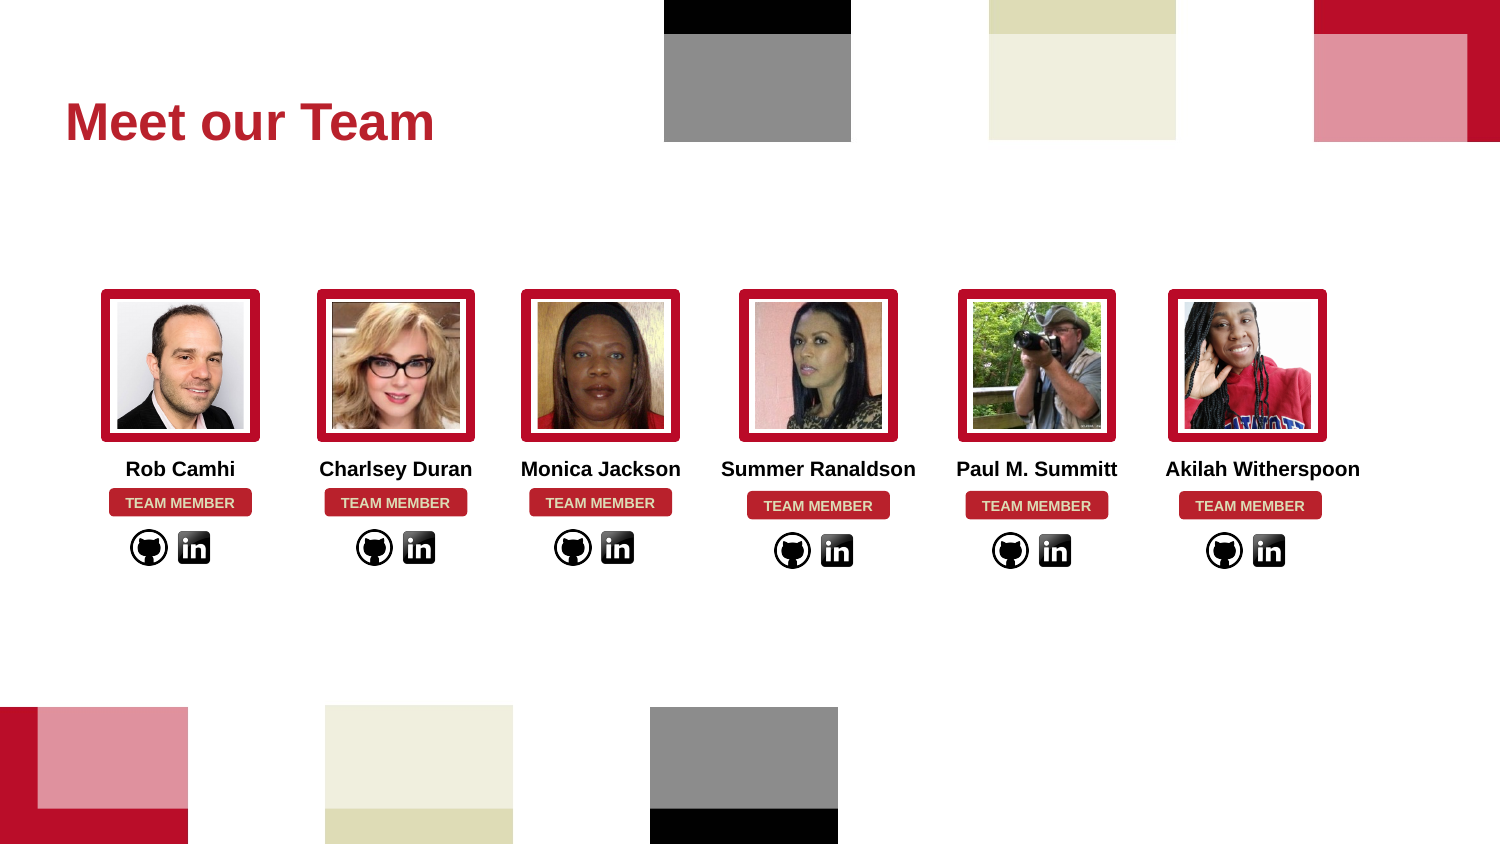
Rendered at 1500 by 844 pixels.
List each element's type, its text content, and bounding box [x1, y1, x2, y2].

text_box Summer Ranaldson [717, 443, 934, 494]
text_box TEAM MEMBER [109, 494, 252, 517]
text_box TEAM MEMBER [529, 488, 673, 517]
text_box TEAM MEMBER [1179, 491, 1322, 520]
picture [0, 0, 1500, 844]
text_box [525, 293, 676, 438]
text_box [1171, 292, 1324, 439]
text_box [321, 293, 471, 438]
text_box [743, 293, 894, 438]
text_box Akilah Witherspoon [1139, 443, 1395, 494]
text_box Charlsey Duran [289, 443, 503, 494]
text_box Monica Jackson [503, 443, 717, 494]
text_box TEAM MEMBER [324, 494, 468, 517]
text_box TEAM MEMBER [965, 490, 1109, 520]
title Meet our Team [50, 72, 1448, 167]
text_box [105, 293, 256, 438]
text_box Rob Camhi [100, 443, 260, 494]
text_box TEAM MEMBER [747, 490, 890, 520]
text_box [962, 293, 1112, 438]
text_box Paul M. Summitt [934, 443, 1139, 494]
